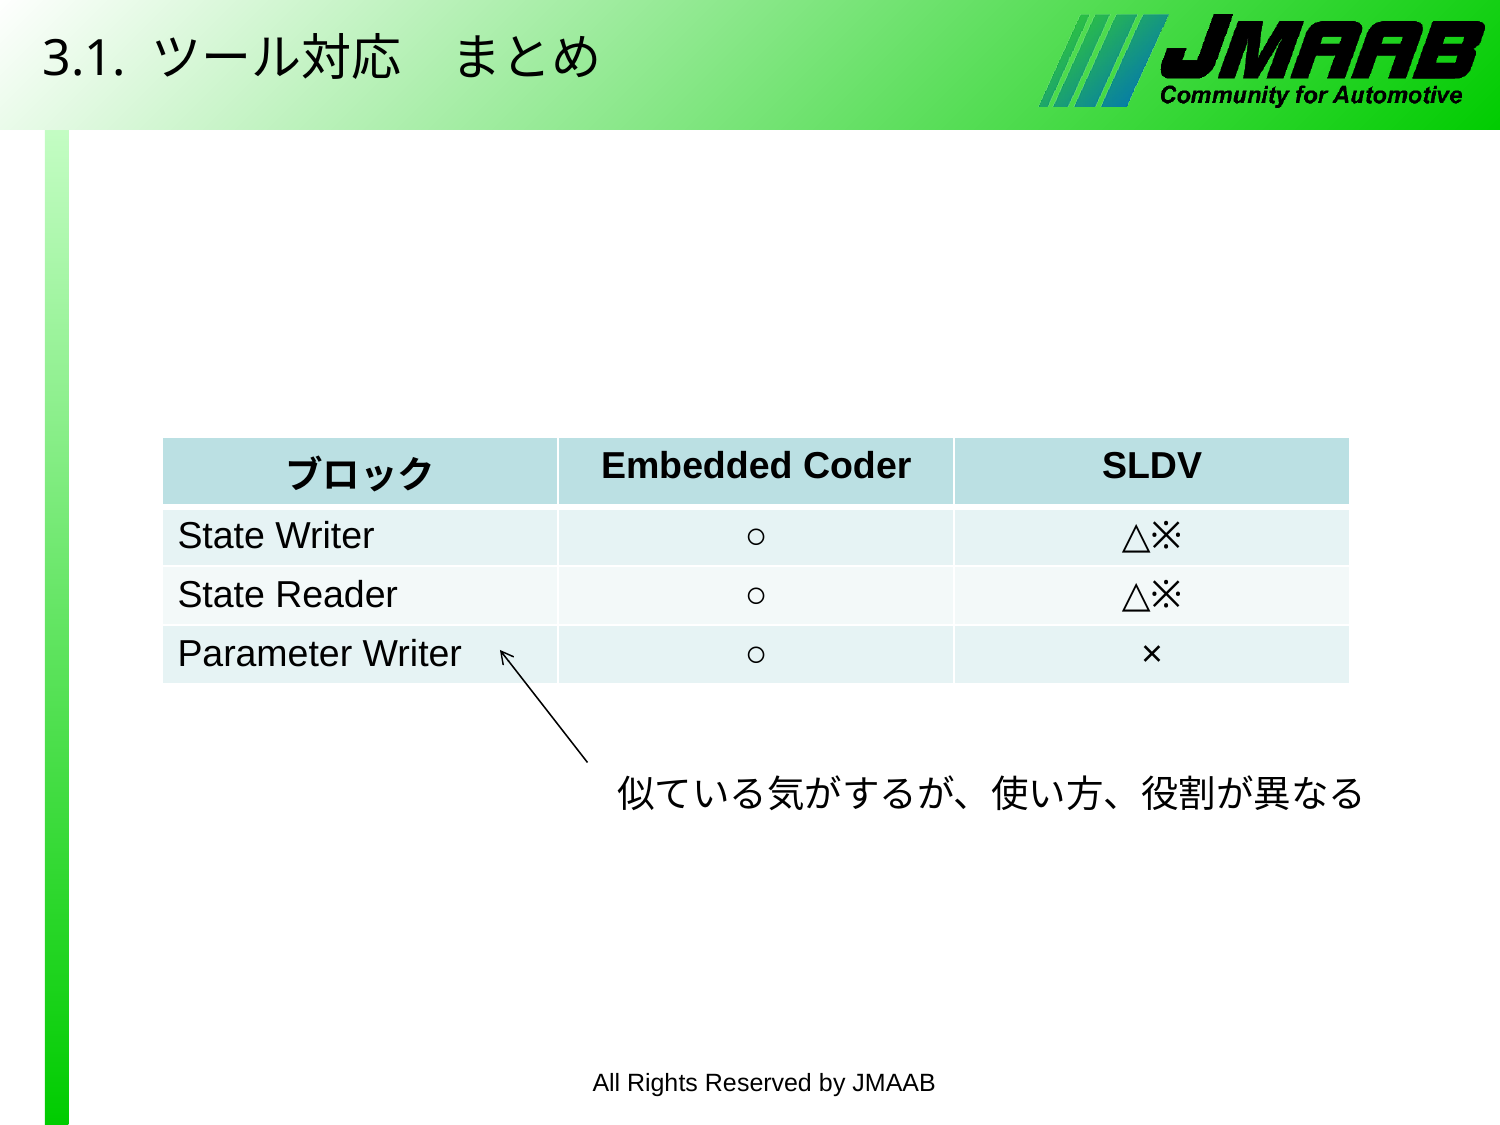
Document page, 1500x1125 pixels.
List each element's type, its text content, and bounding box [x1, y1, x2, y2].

table_header Embedded Coder [559, 438, 953, 504]
picture [1036, 11, 1486, 109]
table_cell ○ [559, 510, 953, 565]
table_cell △※ [955, 567, 1349, 624]
title 3.1. ツール対応 まとめ [27, 21, 1057, 91]
table_header ブロック [163, 438, 557, 504]
table_header SLDV [955, 438, 1349, 504]
table_cell × [955, 626, 1349, 683]
table_cell State Reader [163, 567, 557, 624]
table_cell ○ [559, 567, 953, 624]
table_cell △※ [955, 510, 1349, 565]
table_cell Parameter Writer [163, 626, 557, 683]
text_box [499, 649, 588, 763]
text_box 似ている気がするが、使い方、役割が異なる [602, 762, 1382, 823]
table_cell State Writer [163, 510, 557, 565]
table_cell ○ [559, 626, 953, 683]
